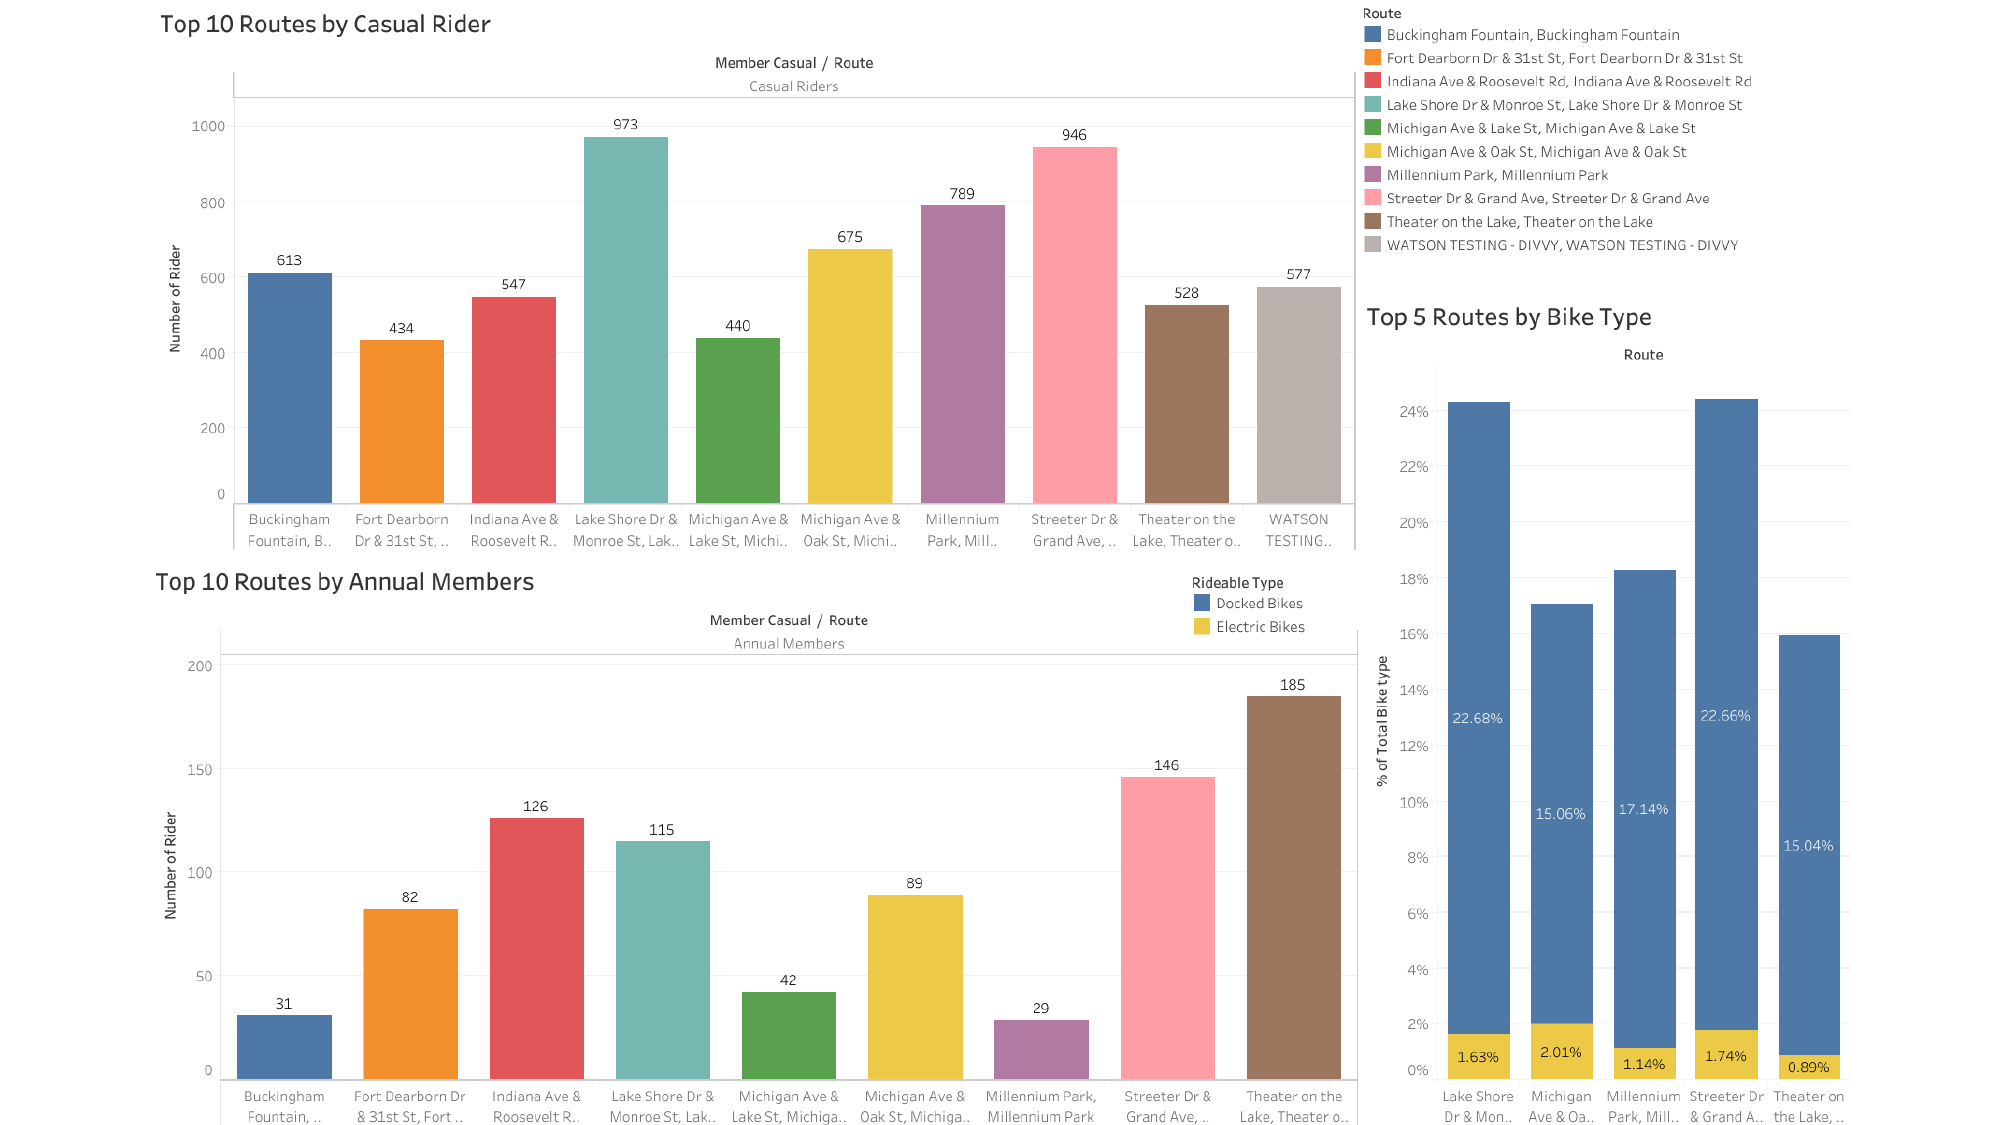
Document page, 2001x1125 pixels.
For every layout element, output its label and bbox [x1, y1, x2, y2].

picture [149, 0, 1851, 1125]
